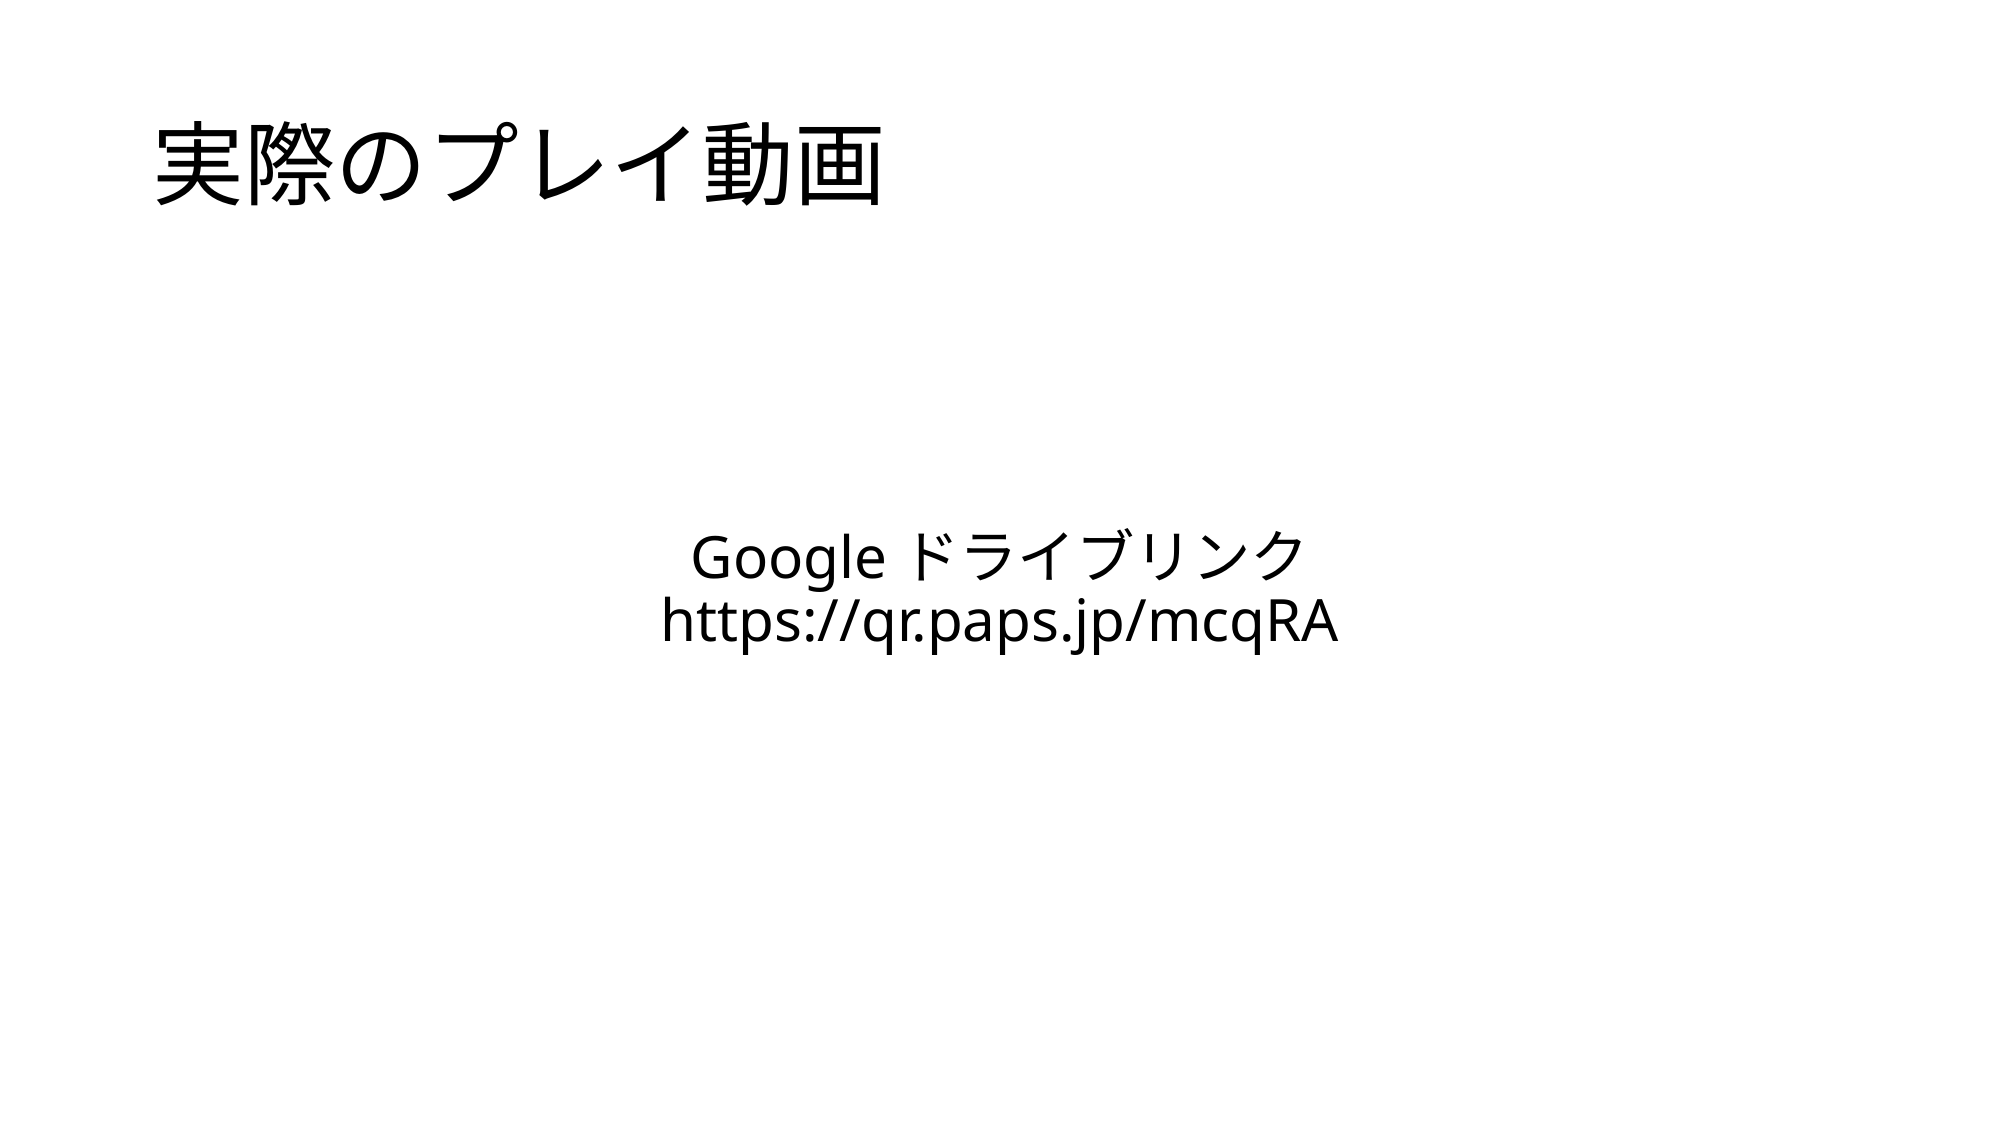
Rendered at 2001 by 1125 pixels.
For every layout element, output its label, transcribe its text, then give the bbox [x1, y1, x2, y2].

title 実際のプレイ動画 [137, 59, 1863, 278]
list Googleドライブリンク https://qr.paps.jp/mcqRA [137, 429, 1863, 1014]
